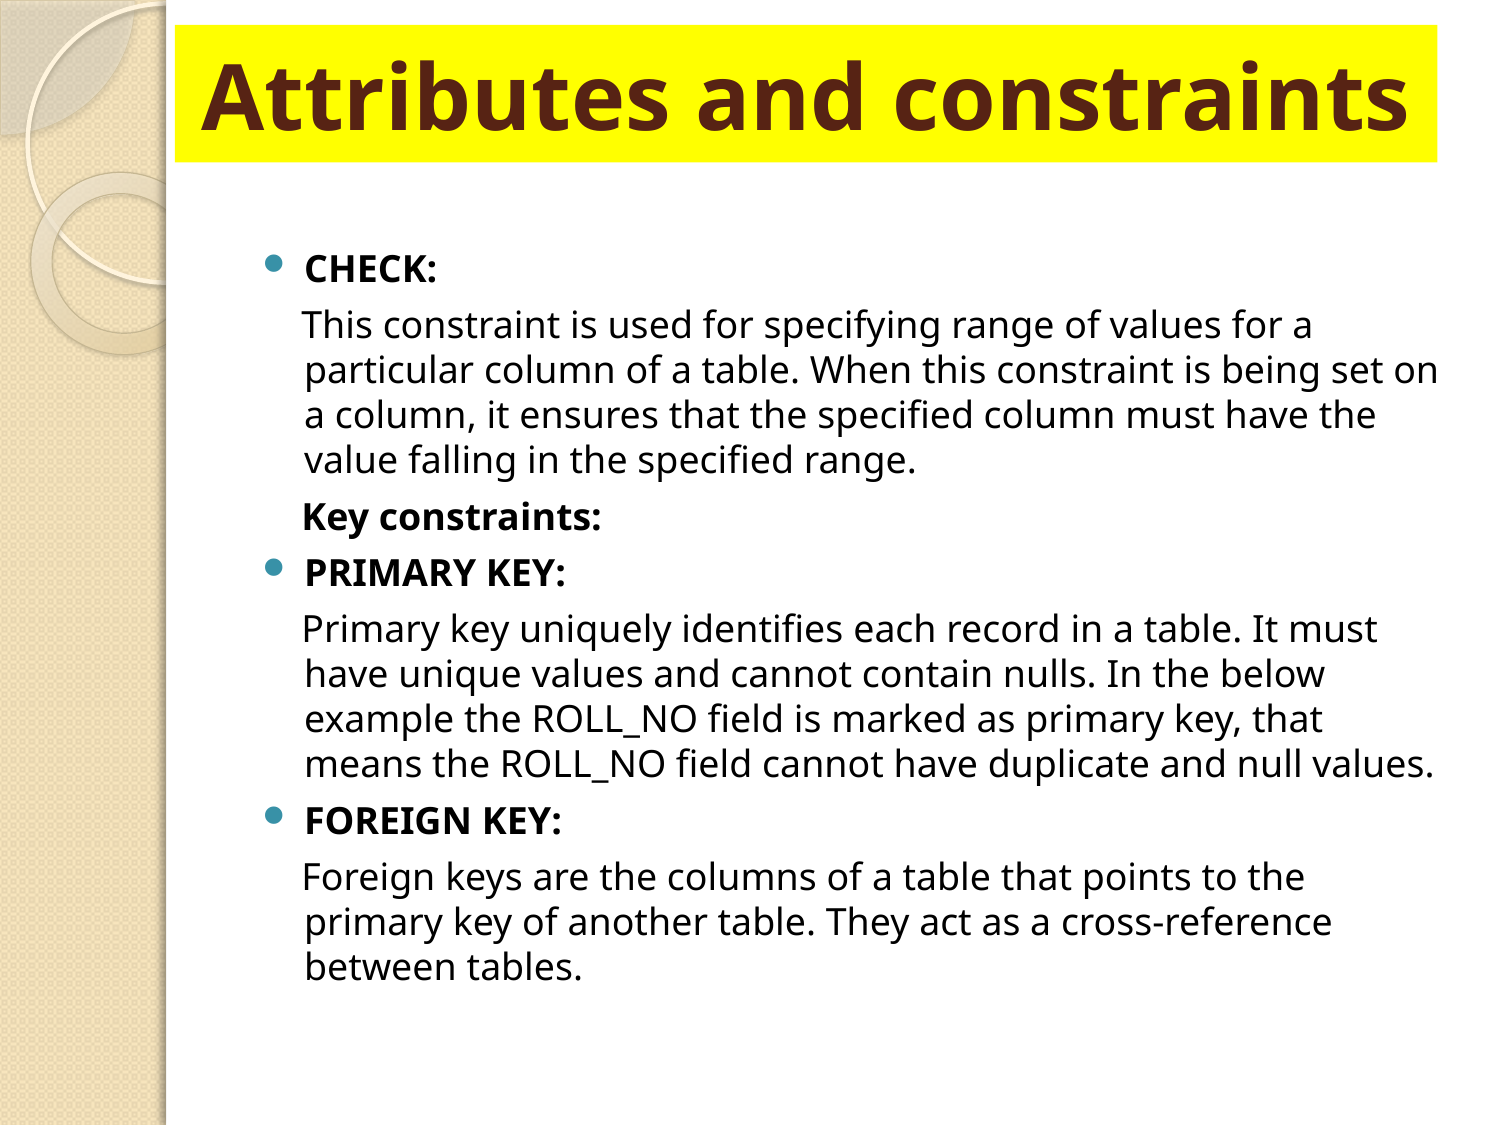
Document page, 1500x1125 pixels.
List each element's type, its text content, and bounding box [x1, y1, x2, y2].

title Attributes and constraints [174, 24, 1438, 163]
list CHECK: This constraint is used for specifying range of values for a particular column of a table. When this constraint is being set on a column, it ensures that the specified column must have the value falling in the specified range. Key constraints: PRIMARY KEY: Primary key uniquely identifies each record in a table. It must have unique values and cannot contain nulls. In the below example the ROLL_NO field is marked as primary key, that means the ROLL_NO field cannot have duplicate and null values. FOREIGN KEY: Foreign keys are the columns of a table that points to the primary key of another table. They act as a cross-reference between tables. [235, 237, 1466, 1025]
